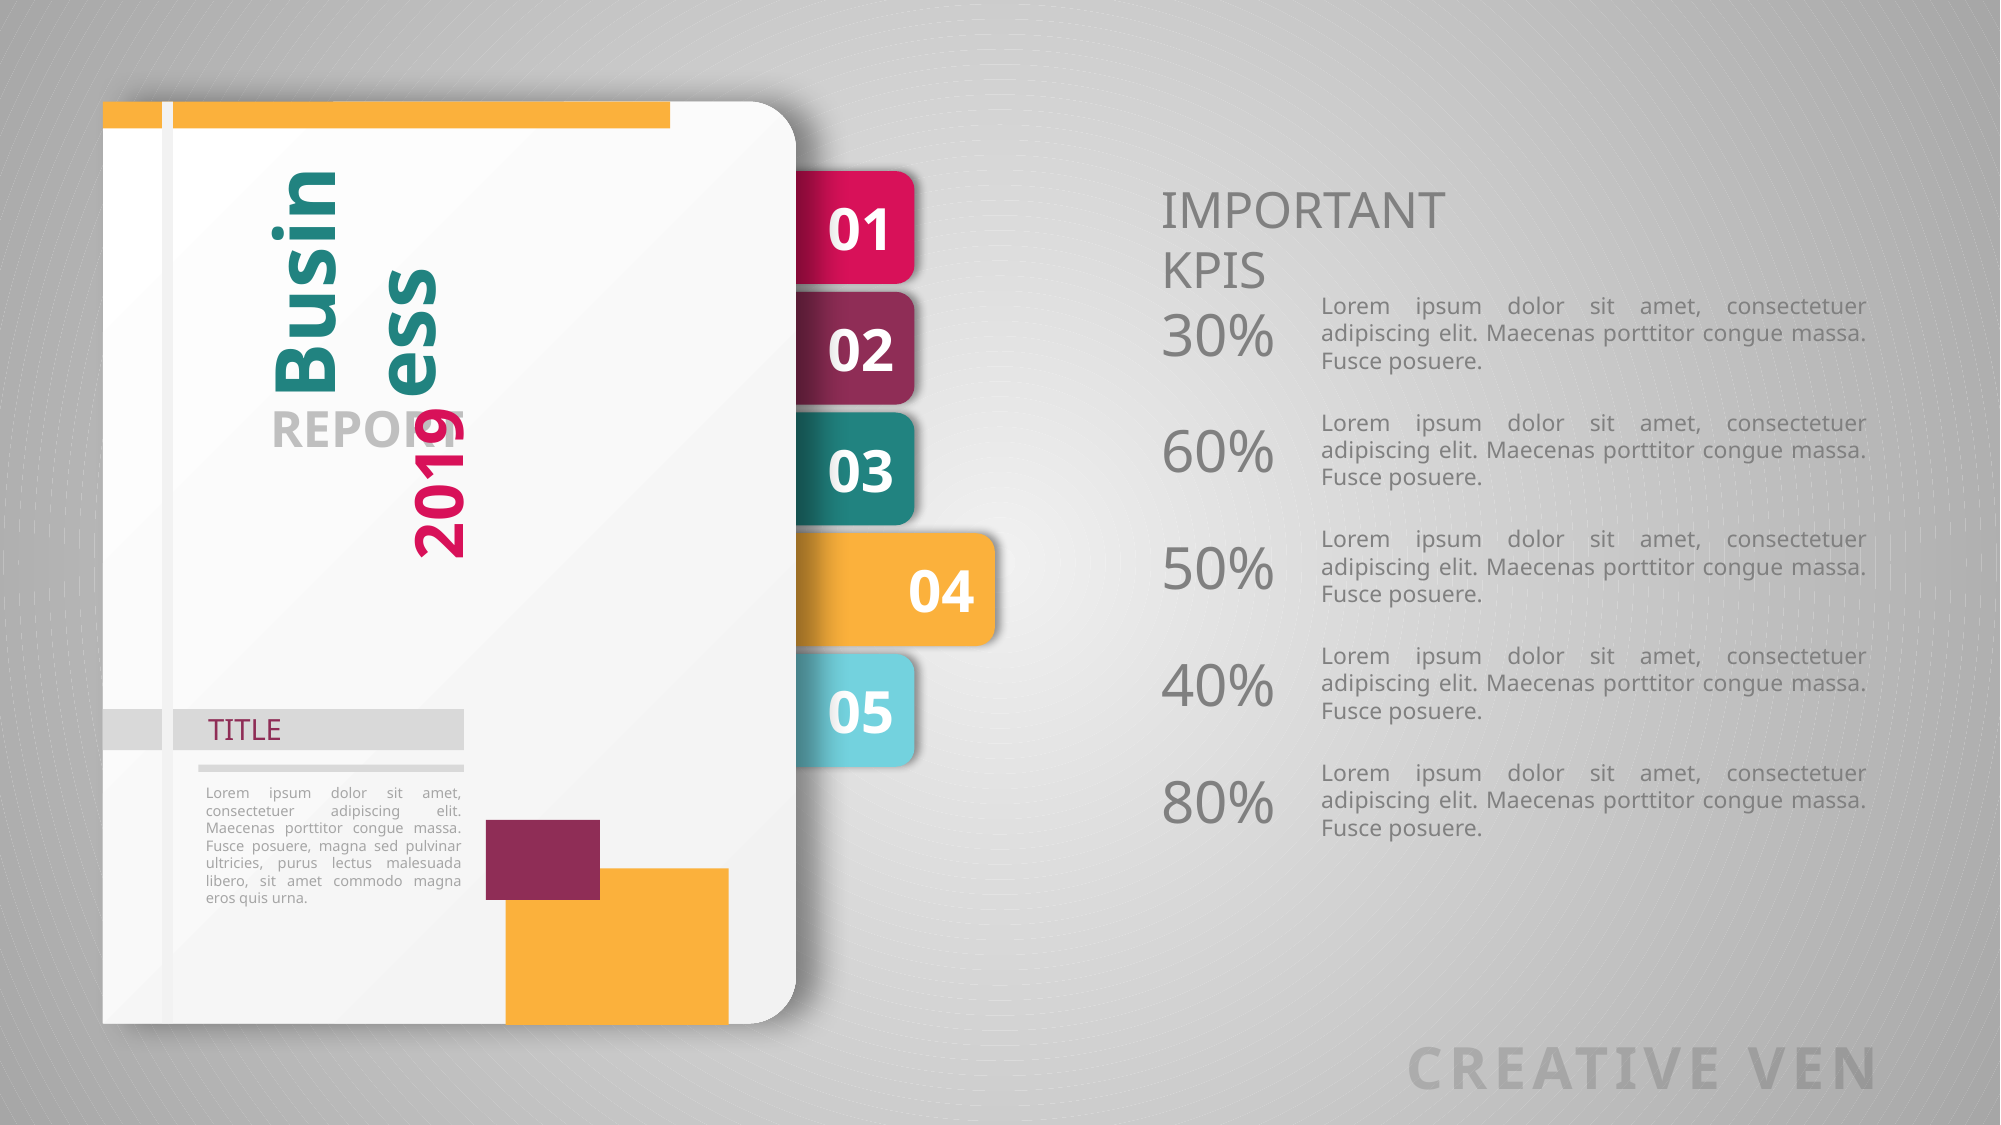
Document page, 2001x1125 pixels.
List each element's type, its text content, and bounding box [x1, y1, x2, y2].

text_box [197, 763, 465, 773]
text_box 02 [844, 290, 916, 406]
text_box 01 [844, 170, 916, 285]
text_box [438, 708, 465, 751]
text_box IMPORTANT KPIS [1146, 171, 1499, 283]
text_box CREATIVE VENUS [1226, 1023, 1982, 1109]
text_box 05 [844, 653, 916, 768]
text_box 03 [844, 412, 916, 527]
text_box 04 [844, 532, 996, 648]
text_box [102, 708, 161, 751]
text_box Lorem ipsum dolor sit amet, consectetuer adipiscing elit. Maecenas porttitor congue massa. Fusce posuere, magna sed pulvinar ultricies, purus lectus malesuada libero, sit amet commodo magna eros quis urna. [191, 776, 477, 932]
text_box [485, 819, 601, 901]
text_box 2019 [389, 392, 485, 678]
text_box [174, 708, 193, 751]
text_box TITLE [193, 704, 438, 754]
text_box [505, 867, 730, 1026]
text_box [174, 100, 671, 129]
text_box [1146, 517, 1883, 616]
text_box Business [244, 128, 459, 414]
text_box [1146, 634, 1883, 733]
text_box [161, 100, 174, 1024]
text_box [101, 100, 797, 1025]
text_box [1146, 283, 1883, 383]
text_box REPORT [255, 390, 541, 465]
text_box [1146, 400, 1883, 500]
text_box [1146, 750, 1883, 850]
text_box [102, 100, 161, 129]
